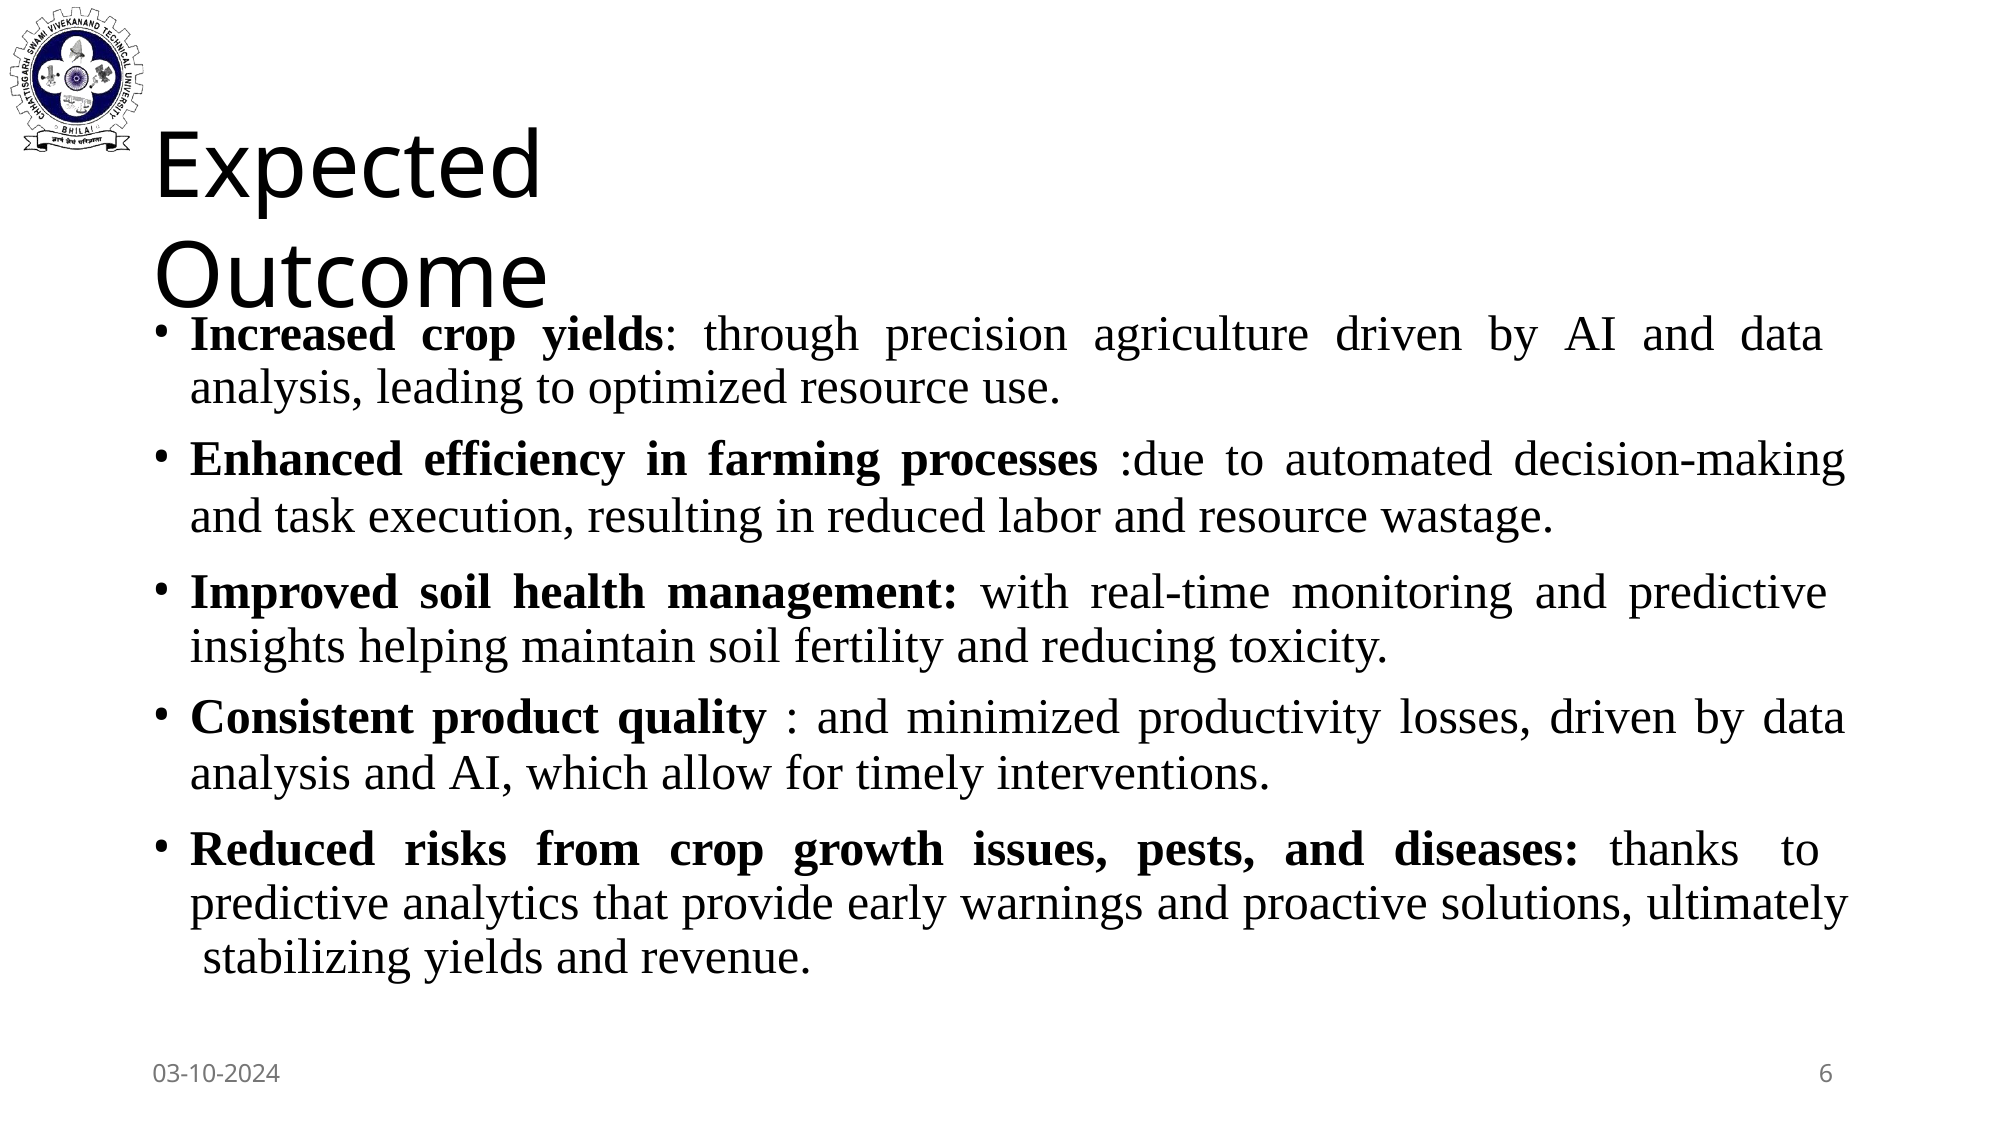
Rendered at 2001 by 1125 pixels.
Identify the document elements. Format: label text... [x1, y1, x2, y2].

slide_number 10 [1812, 1057, 1854, 1125]
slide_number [150, 1057, 283, 1125]
title Expected Outcome [150, 103, 892, 297]
text_box Increased crop yields: through precision agriculture driven by AI and data analysis, leading to optimized resource use. Enhanced efficiency in farming processes :due to automated decision-making and task execution, resulting in reduced labor and resource wastage. Improved soil health management: with real-time monitoring and predictive insights helping maintain soil fertility and reducing toxicity. Consistent product quality : and minimized productivity losses, driven by data analysis and AI, which allow for timely interventions. Reduced risks from crop growth issues, pests, and diseases: thanks to predictive analytics that provide early warnings and proactive solutions, ultimately stabilizing yields and revenue. [150, 297, 1850, 984]
picture [9, 6, 144, 152]
